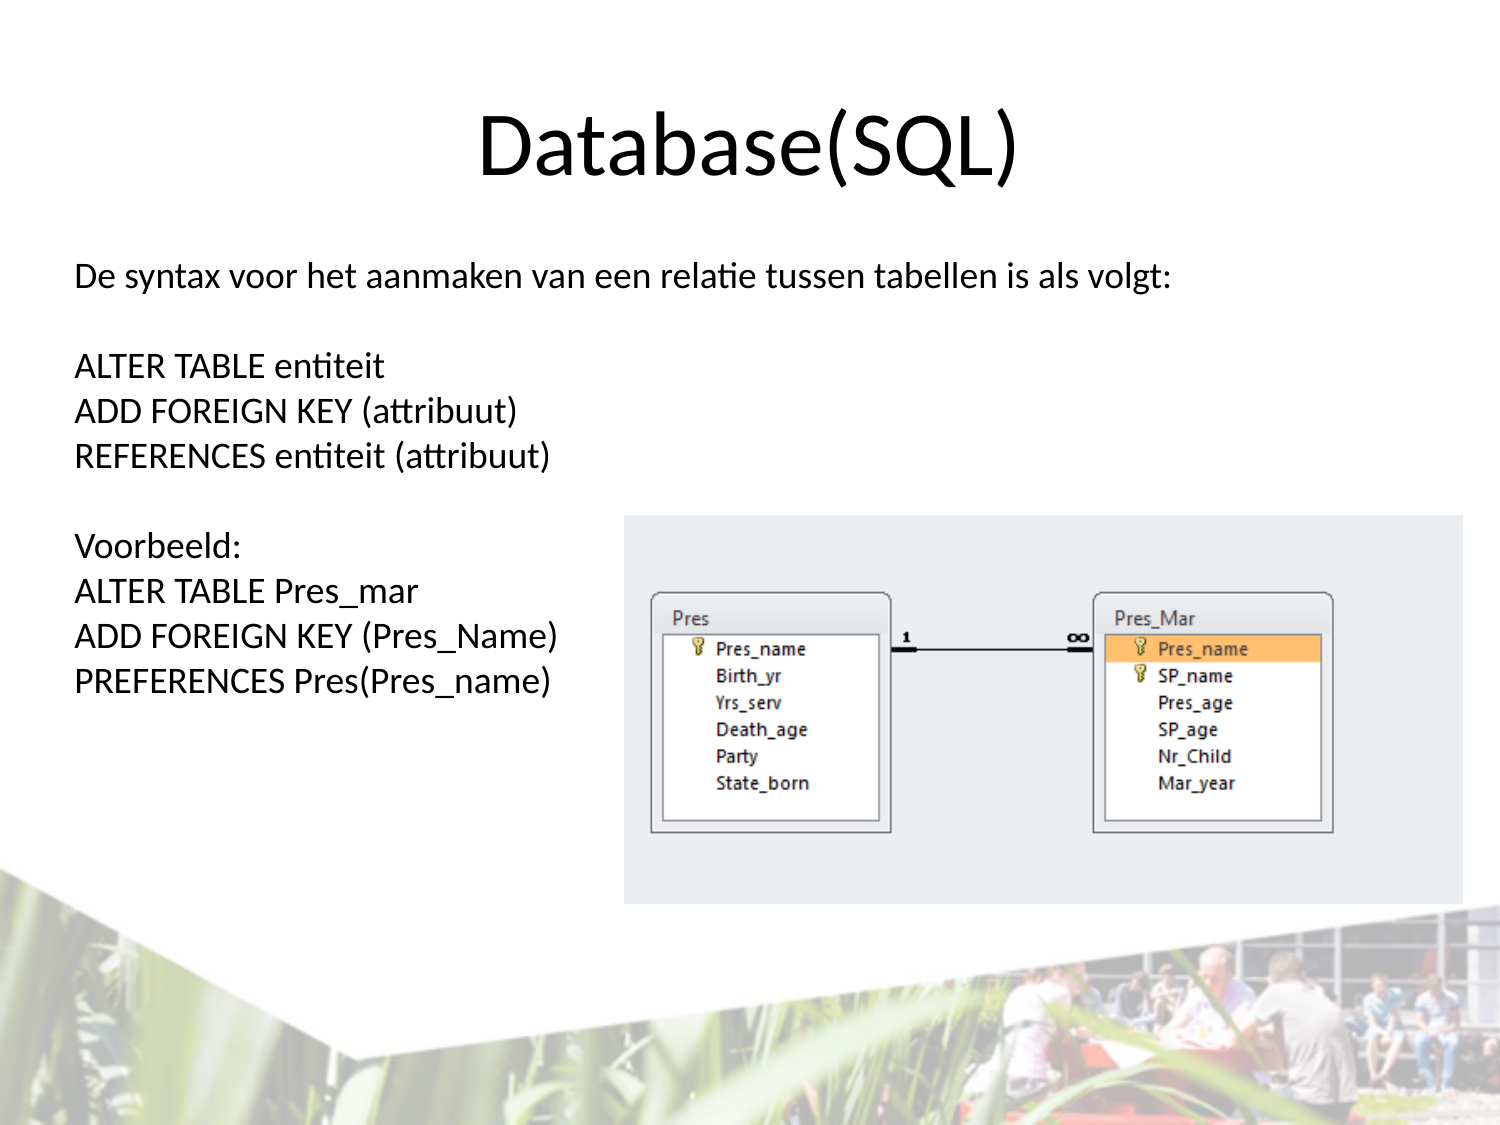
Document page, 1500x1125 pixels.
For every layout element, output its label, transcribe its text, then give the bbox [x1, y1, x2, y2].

picture [623, 514, 1464, 904]
text_box De syntax voor het aanmaken van een relatie tussen tabellen is als volgt: ALTER TABLE entiteit ADD FOREIGN KEY (attribuut) REFERENCES entiteit (attribuut) Voorbeeld: ALTER TABLE Pres_mar ADD FOREIGN KEY (Pres_Name) PREFERENCES Pres(Pres_name) [59, 243, 1189, 754]
title Database(SQL) [75, 45, 1425, 233]
